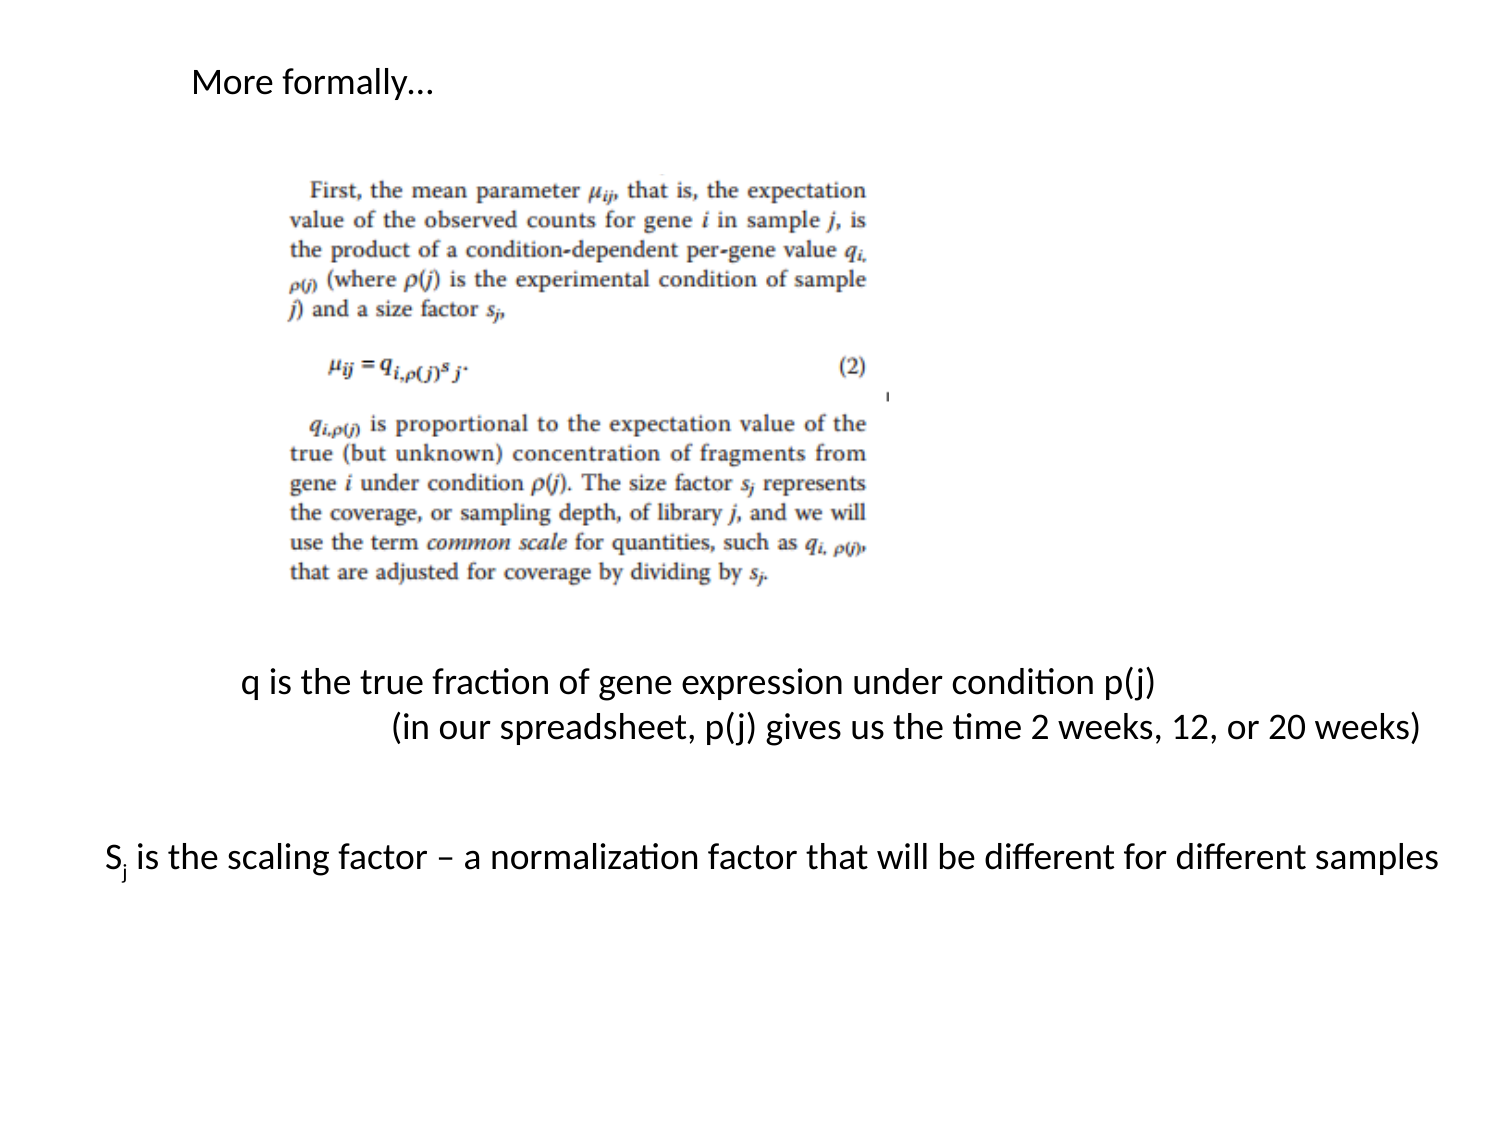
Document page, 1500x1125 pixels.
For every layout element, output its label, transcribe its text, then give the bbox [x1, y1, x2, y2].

text_box More formally… [176, 49, 450, 110]
picture [262, 174, 890, 601]
text_box Sj is the scaling factor – a normalization factor that will be different for different samples [90, 824, 1456, 891]
text_box q is the true fraction of gene expression under condition p(j) (in our spreadsheet, p(j) gives us the time 2 weeks, 12, or 20 weeks) [226, 649, 1438, 755]
